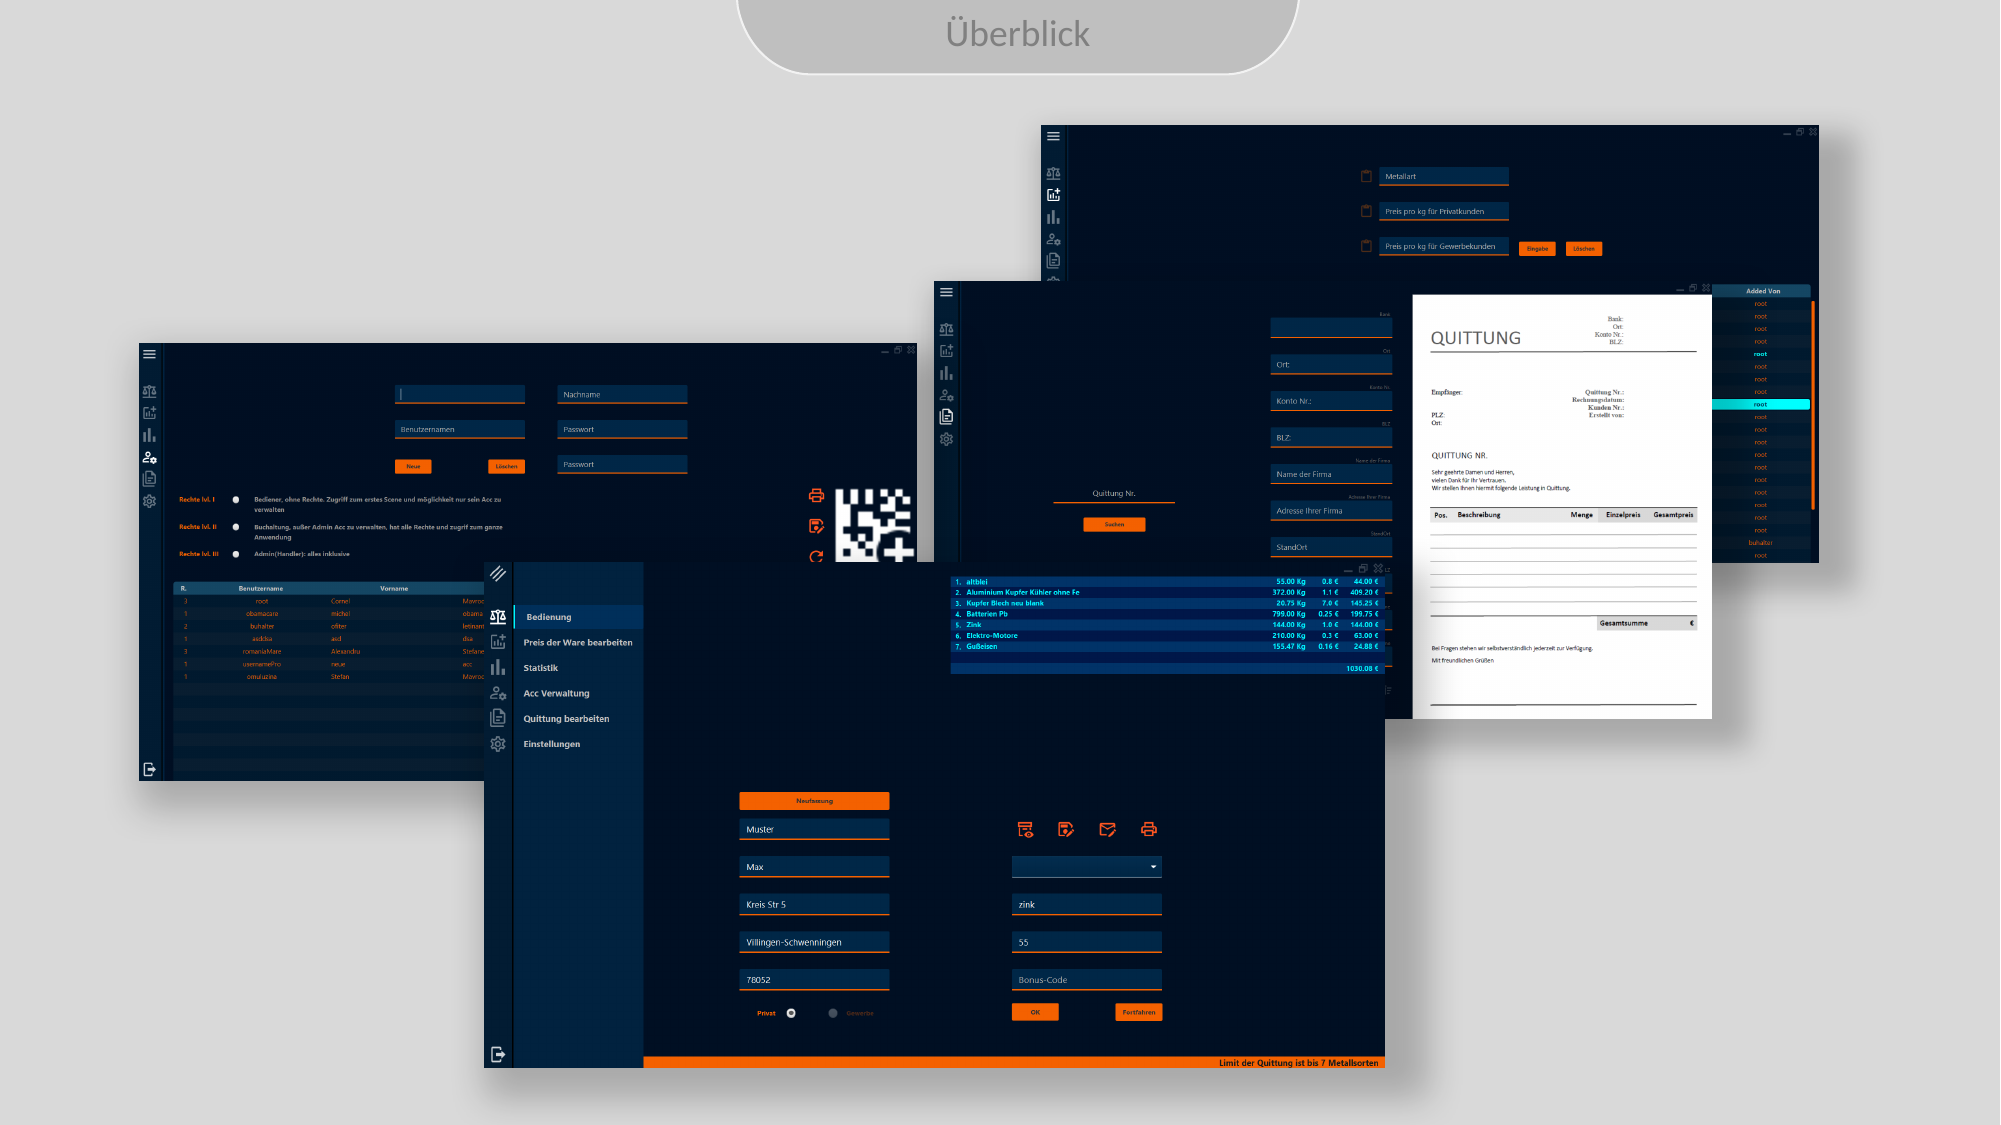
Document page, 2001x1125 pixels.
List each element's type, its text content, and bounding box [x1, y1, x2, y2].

picture [139, 125, 1819, 1068]
text_box Überblick [736, 0, 1300, 76]
